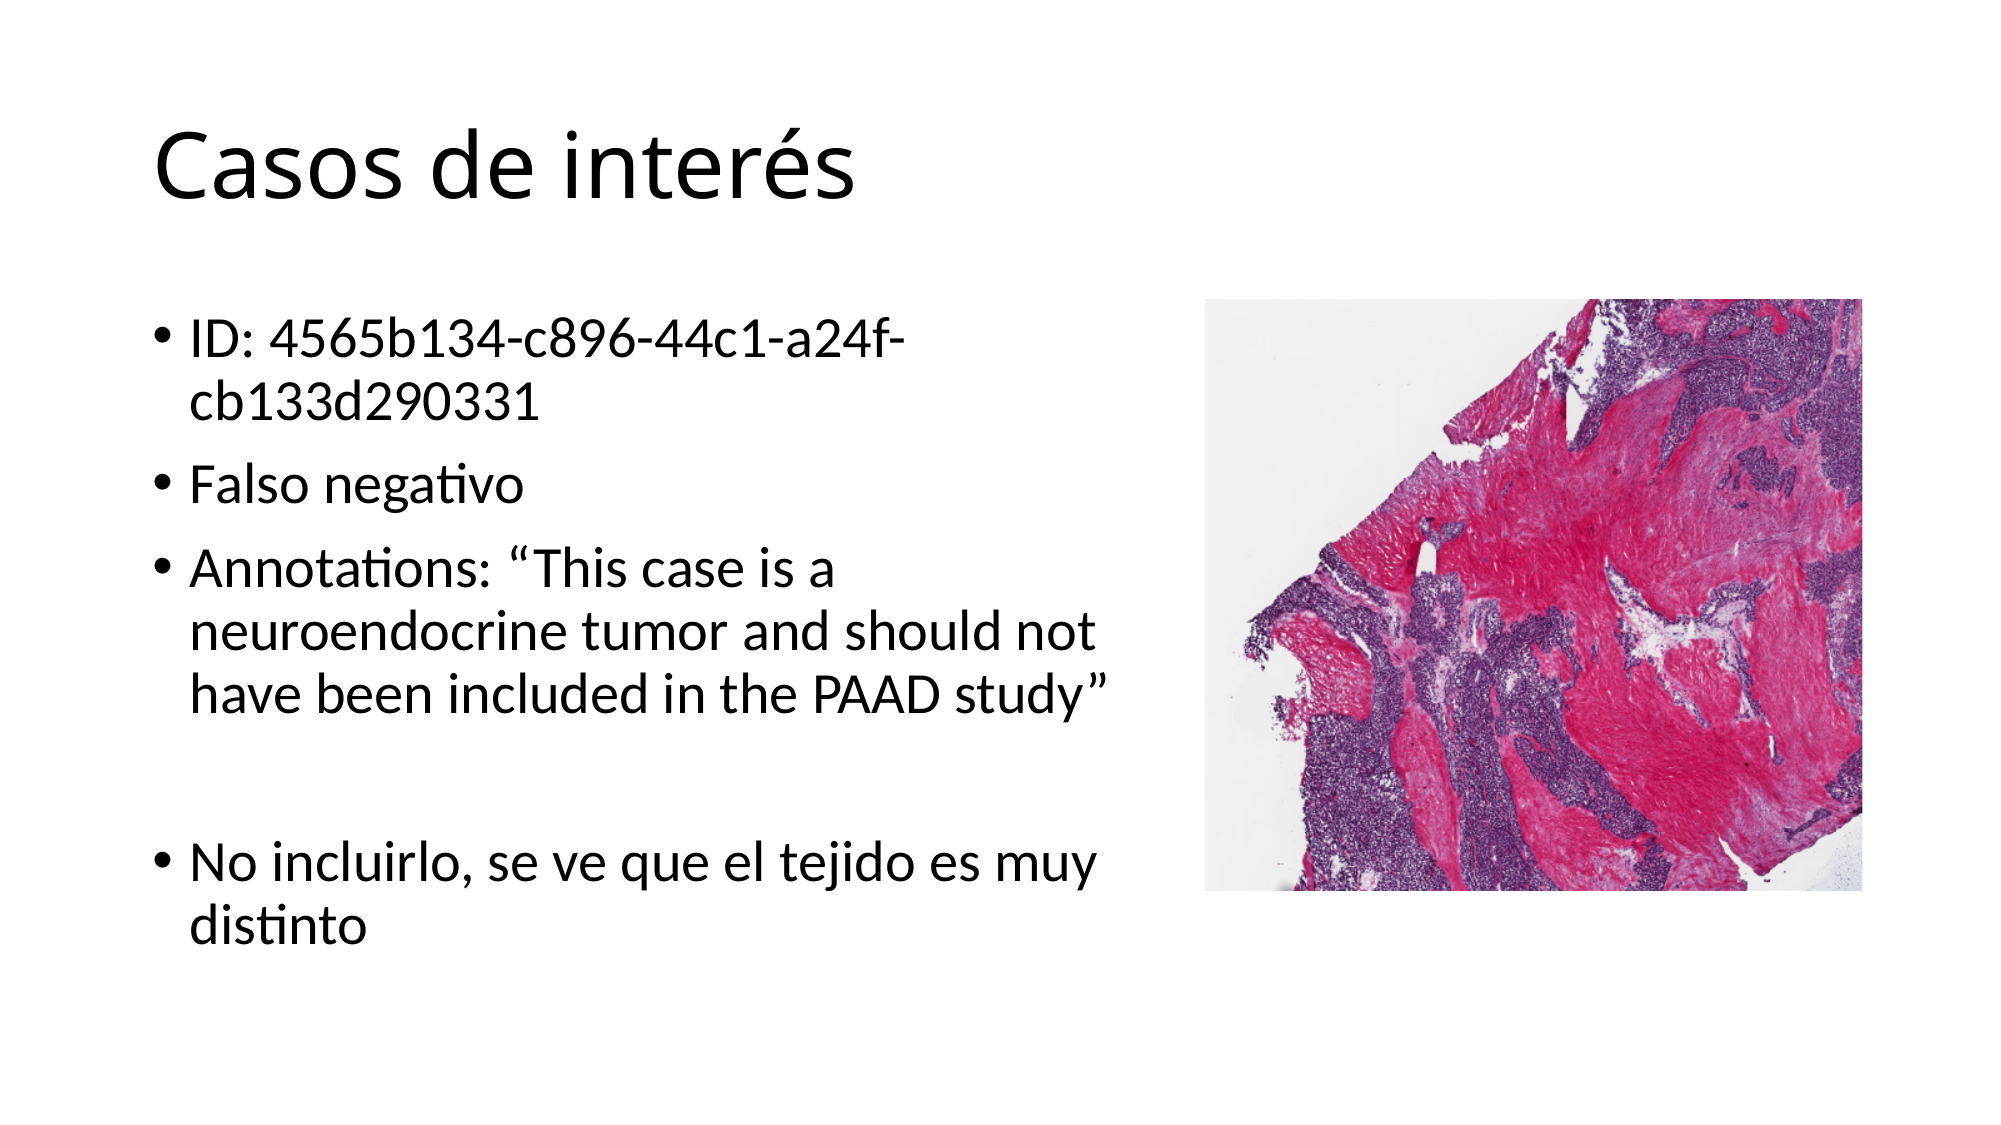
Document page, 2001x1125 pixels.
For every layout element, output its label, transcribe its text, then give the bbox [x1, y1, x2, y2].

title Casos de interés [137, 59, 1863, 278]
picture [1204, 299, 1863, 891]
list ID: 4565b134-c896-44c1-a24f-cb133d290331 Falso negativo Annotations: “This case is a neuroendocrine tumor and should not have been included in the PAAD study” No incluirlo, se ve que el tejido es muy distinto [137, 299, 1205, 1009]
